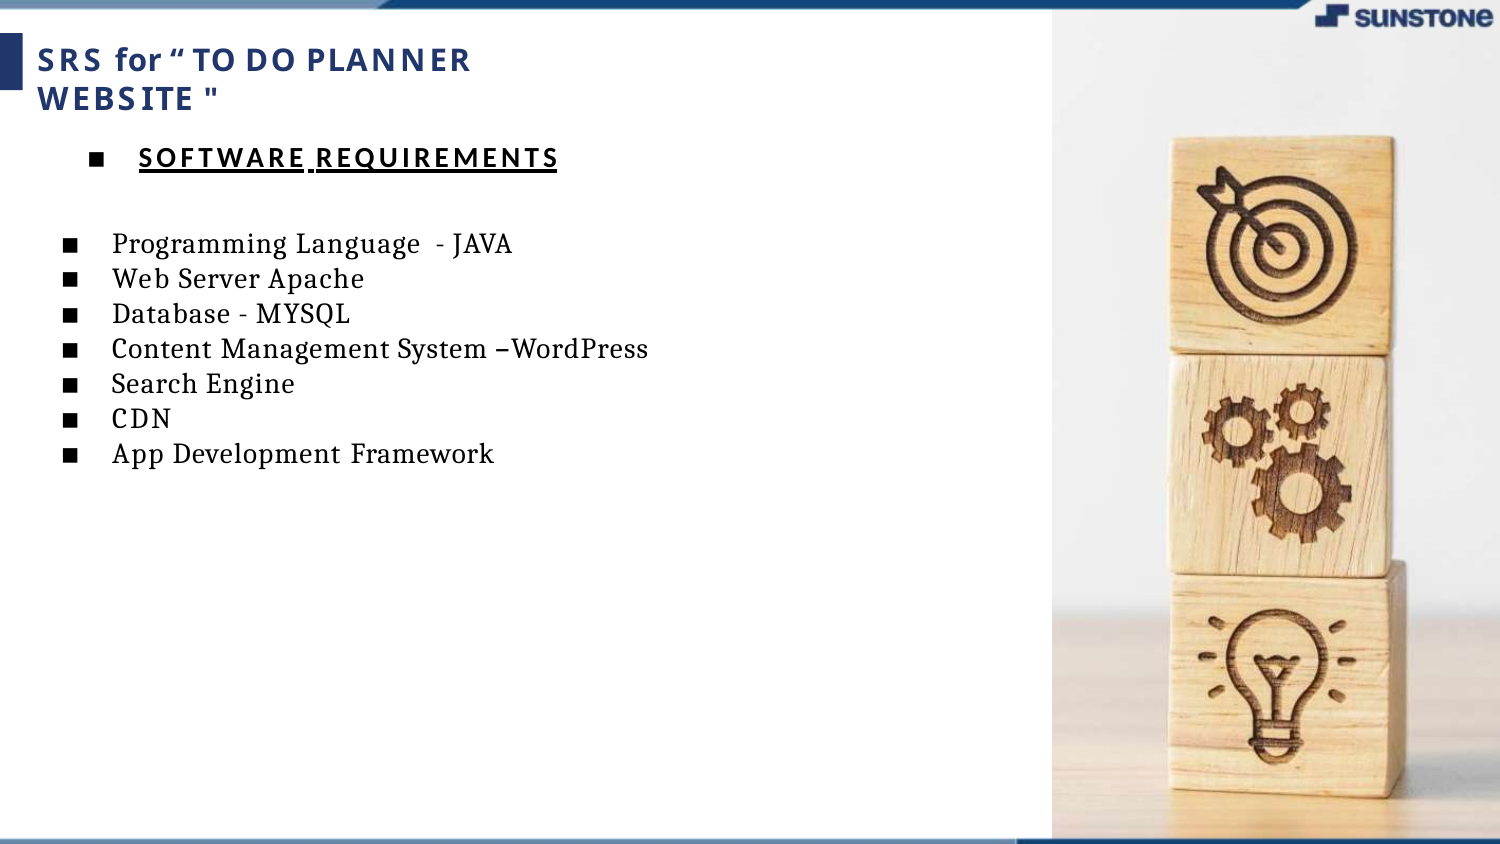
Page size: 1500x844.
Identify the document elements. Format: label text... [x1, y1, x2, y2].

picture [0, 0, 1500, 844]
title SRS for “ TO DO PLANNER WEBSITE " [35, 37, 621, 182]
text_box SOFTWARE REQUIREMENTS Programming Language - JAVA Web Server Apache Database - MYSQL Content Management System –WordPress Search Engine CDN App Development Framework [58, 136, 677, 470]
